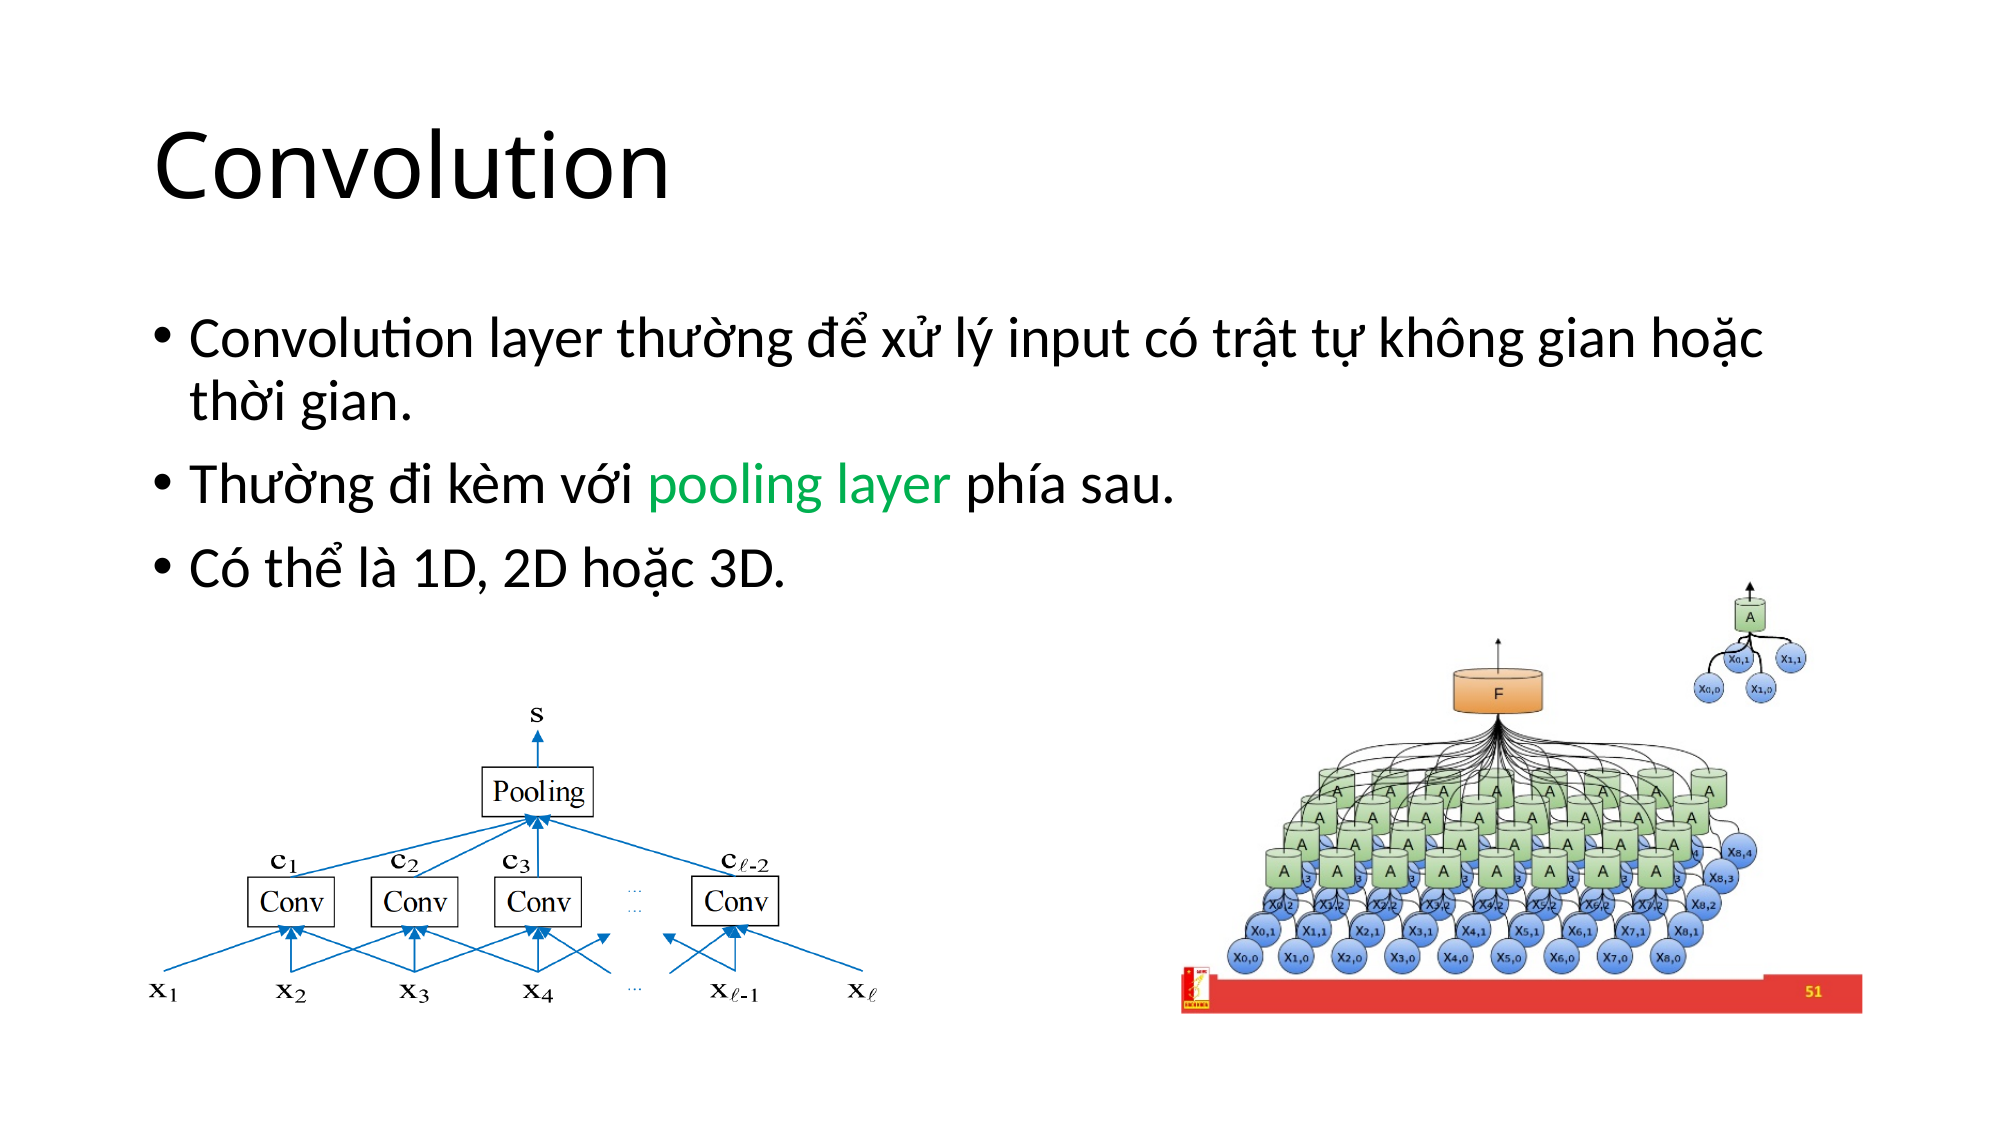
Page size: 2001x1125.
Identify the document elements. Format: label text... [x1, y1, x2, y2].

picture [137, 697, 887, 1014]
title Convolution [137, 59, 1863, 278]
list Convolution layer thường để xử lý input có trật tự không gian hoặc thời gian. Thường đi kèm với pooling layer phía sau. Có thể là 1D, 2D hoặc 3D. [137, 299, 1863, 1014]
picture [1181, 578, 1863, 1014]
